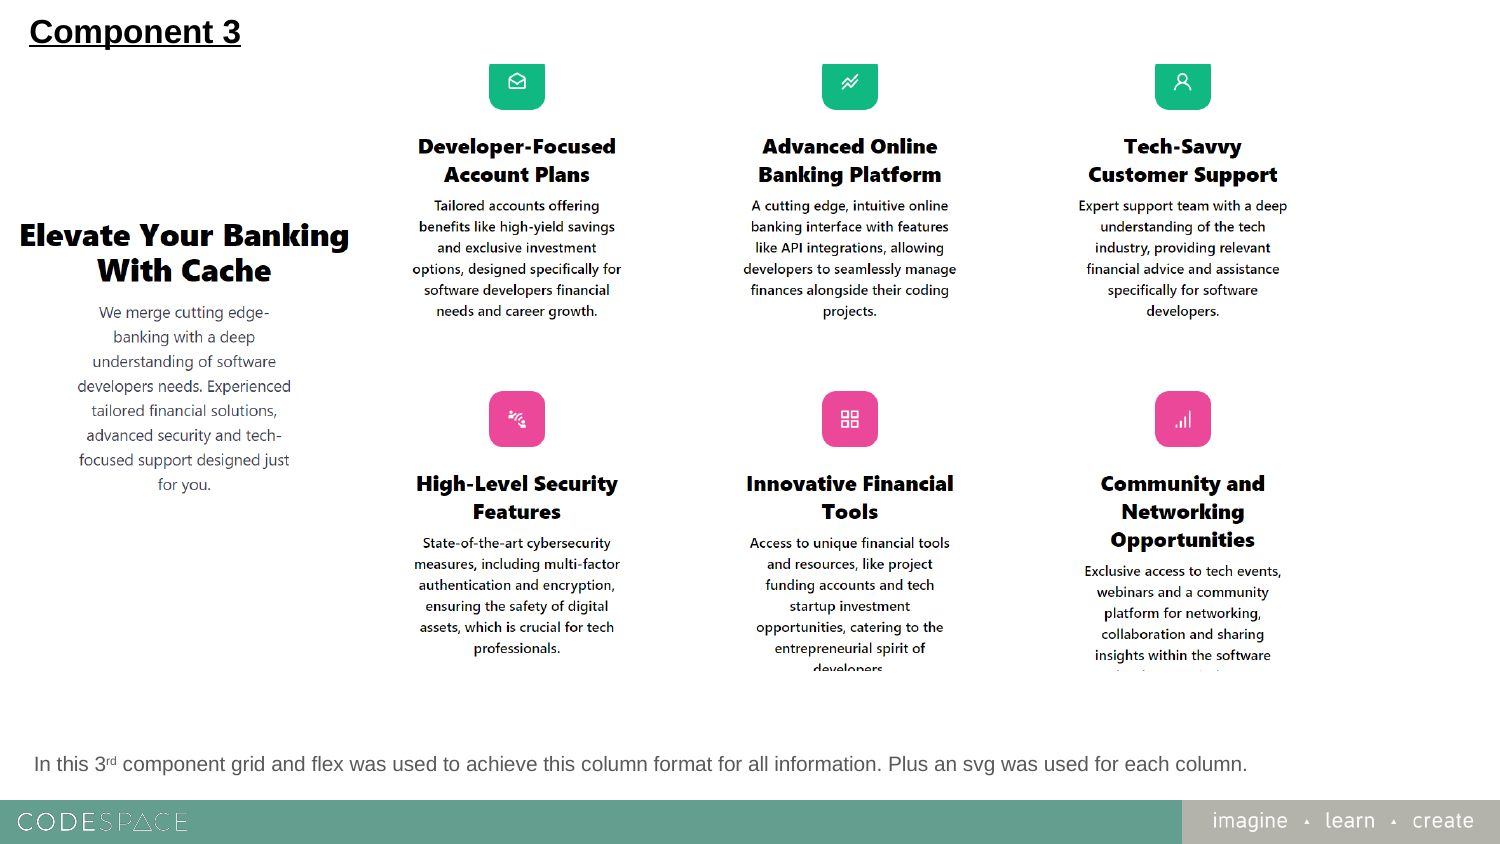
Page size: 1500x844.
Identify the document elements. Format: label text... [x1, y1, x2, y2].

picture [0, 64, 1330, 671]
picture [14, 808, 191, 836]
subtitle In this 3rd component grid and flex was used to achieve this column format for all information. Plus an svg was used for each column. [0, 735, 1398, 801]
text_box [1183, 800, 1500, 844]
title Component 3 [14, 0, 1464, 65]
text_box [0, 801, 1183, 844]
picture [1214, 812, 1474, 832]
